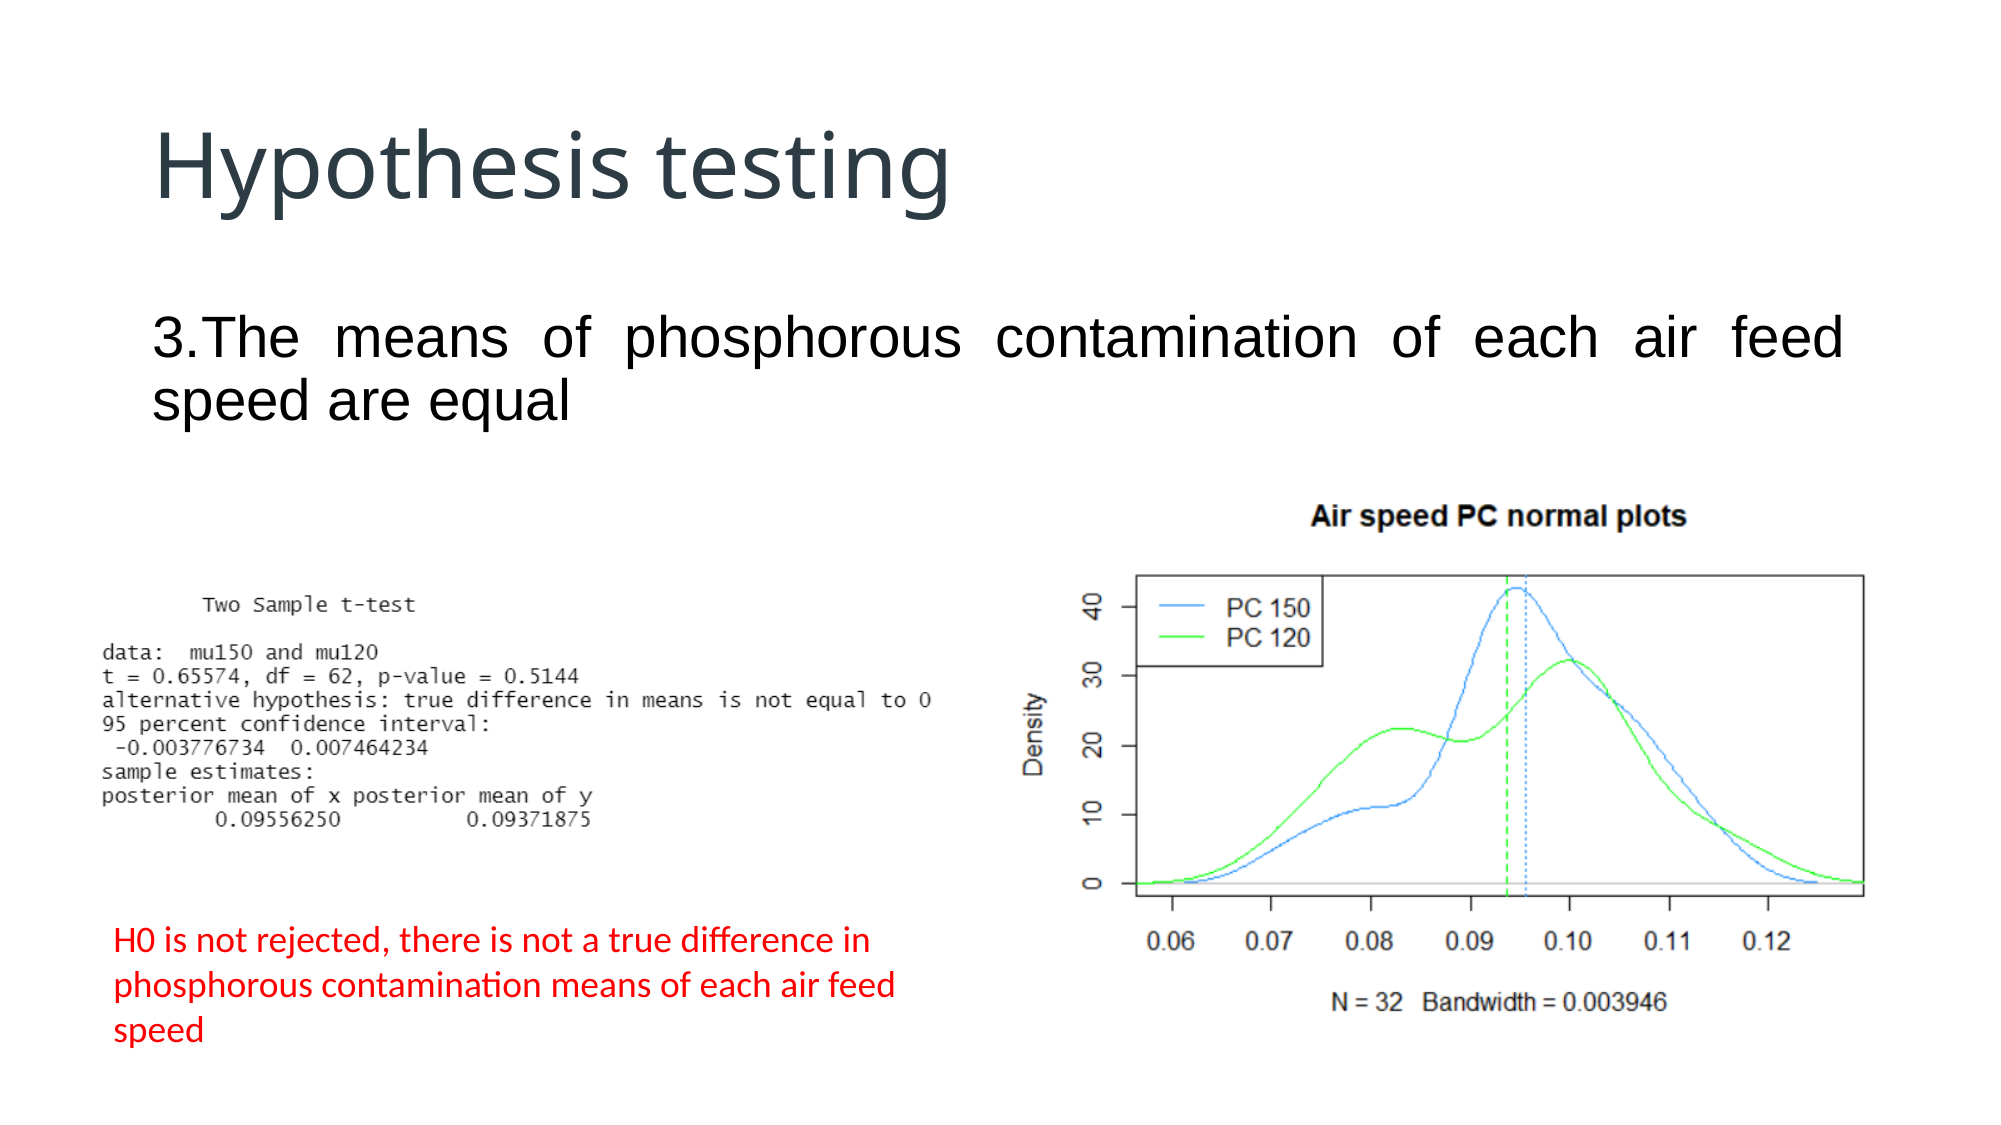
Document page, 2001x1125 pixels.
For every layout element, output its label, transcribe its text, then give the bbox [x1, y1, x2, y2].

picture [98, 593, 944, 843]
text_box H0 is not rejected, there is not a true difference in phosphorous contamination means of each air feed speed [98, 907, 999, 1057]
picture [1019, 463, 1902, 1036]
title Hypothesis testing [137, 59, 1863, 278]
